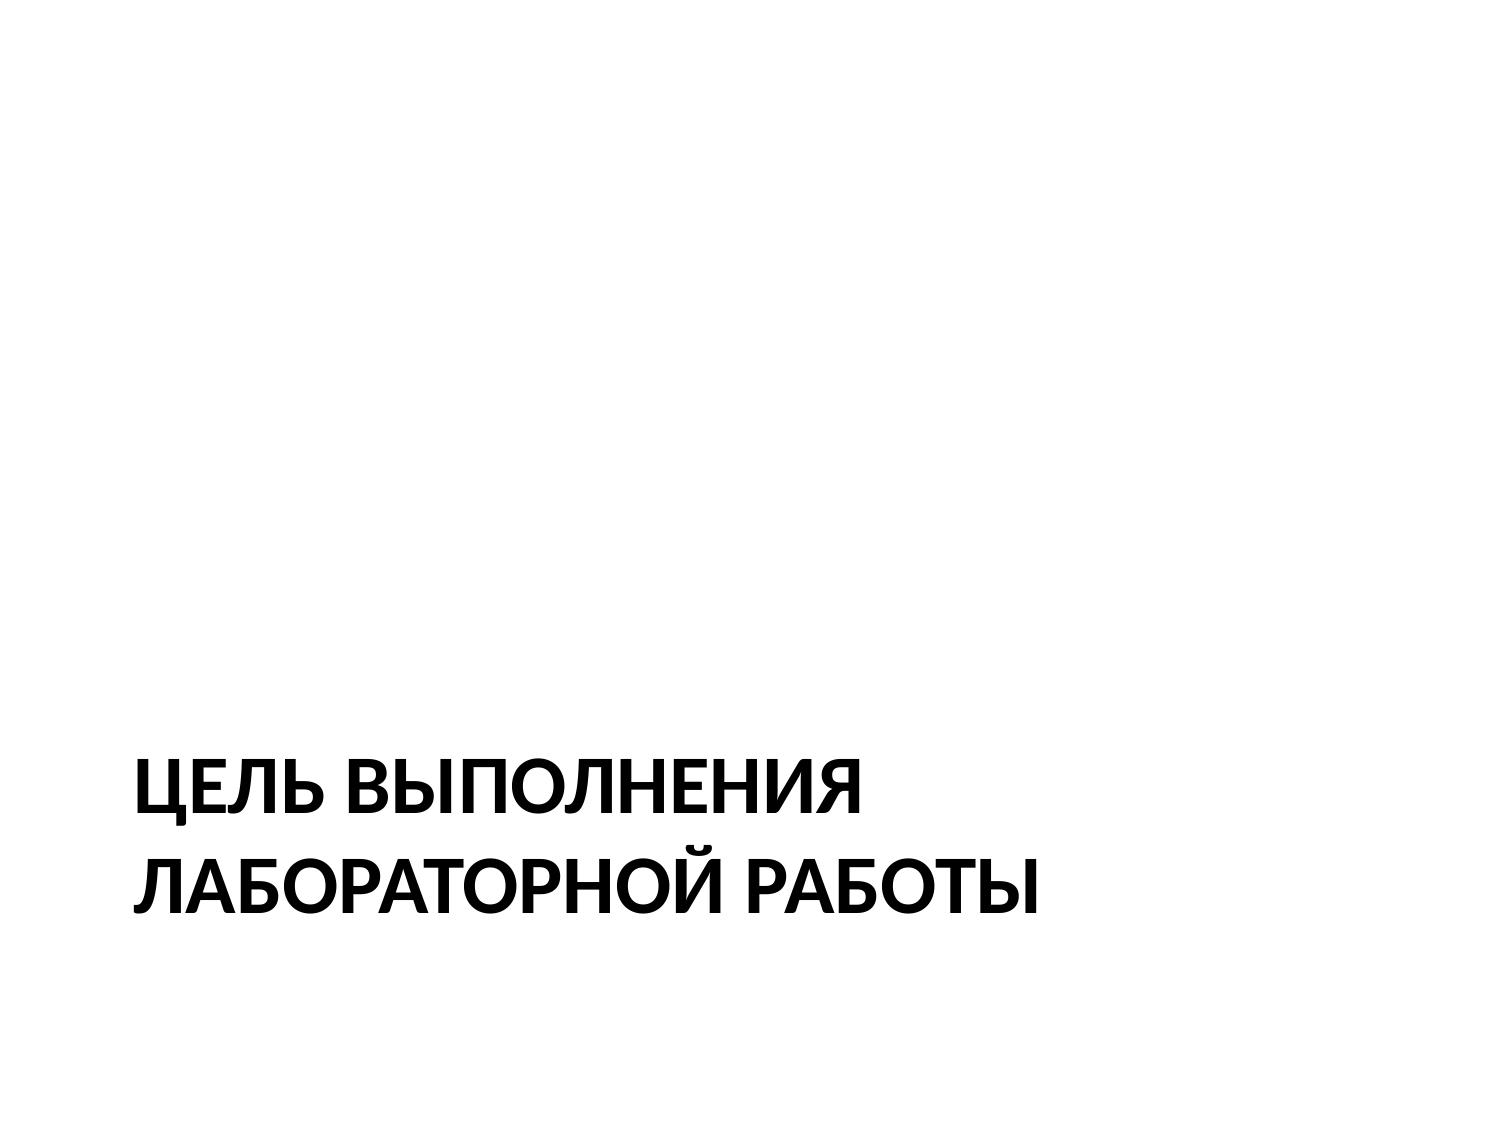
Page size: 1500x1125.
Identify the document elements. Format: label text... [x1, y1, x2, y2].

title Цель выполнения лабораторной работы [118, 722, 1394, 947]
